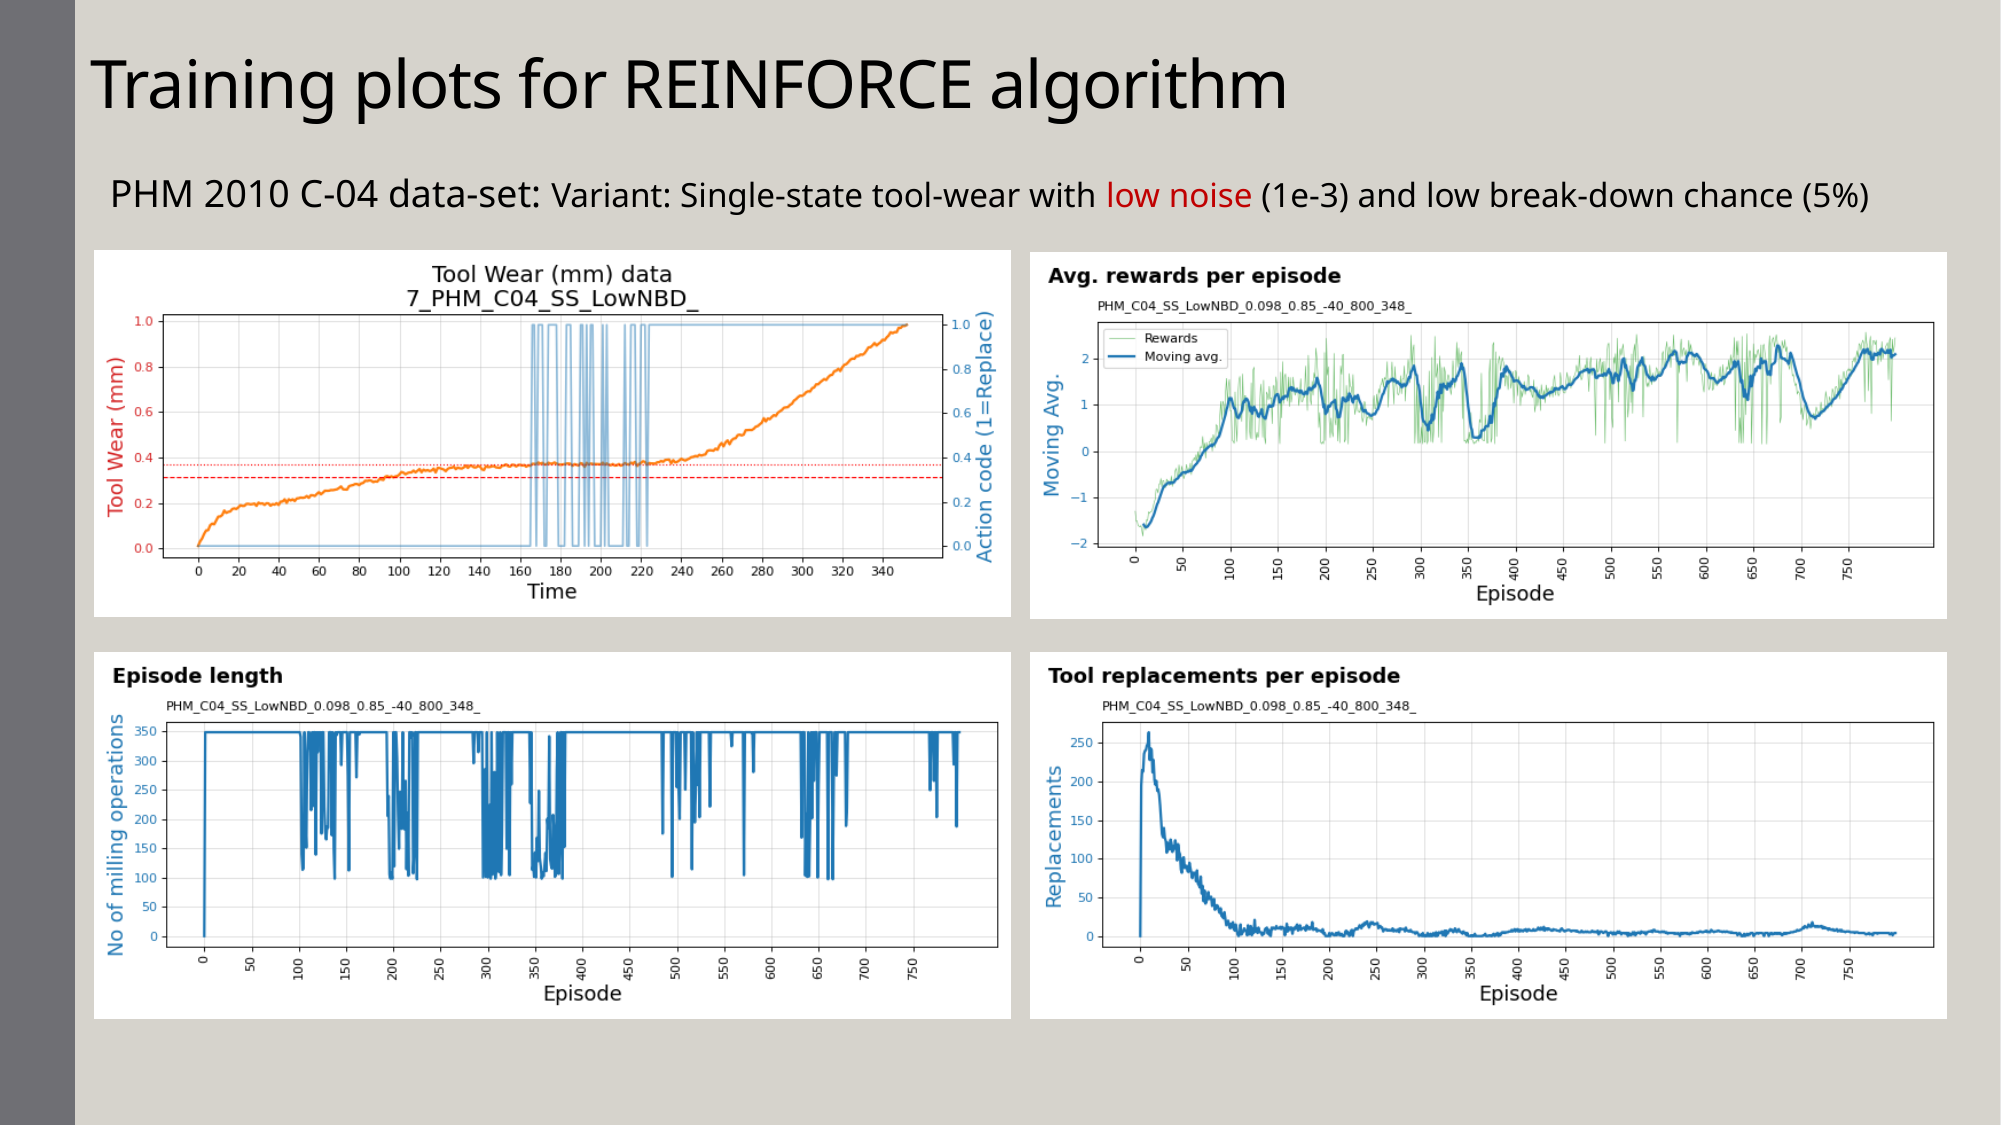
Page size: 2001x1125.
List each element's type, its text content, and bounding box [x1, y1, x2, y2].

text_box [0, 0, 76, 1125]
text_box PHM 2010 C-04 data-set: Variant: Single-state tool-wear with low noise (1e-3) and low break-down chance (5%) [94, 139, 1889, 223]
picture [1030, 251, 1947, 619]
picture [1030, 651, 1947, 1019]
picture [94, 651, 1012, 1019]
picture [94, 250, 1012, 617]
text_box [76, 0, 2000, 1125]
title Training plots for REINFORCE algorithm [76, 0, 1826, 130]
